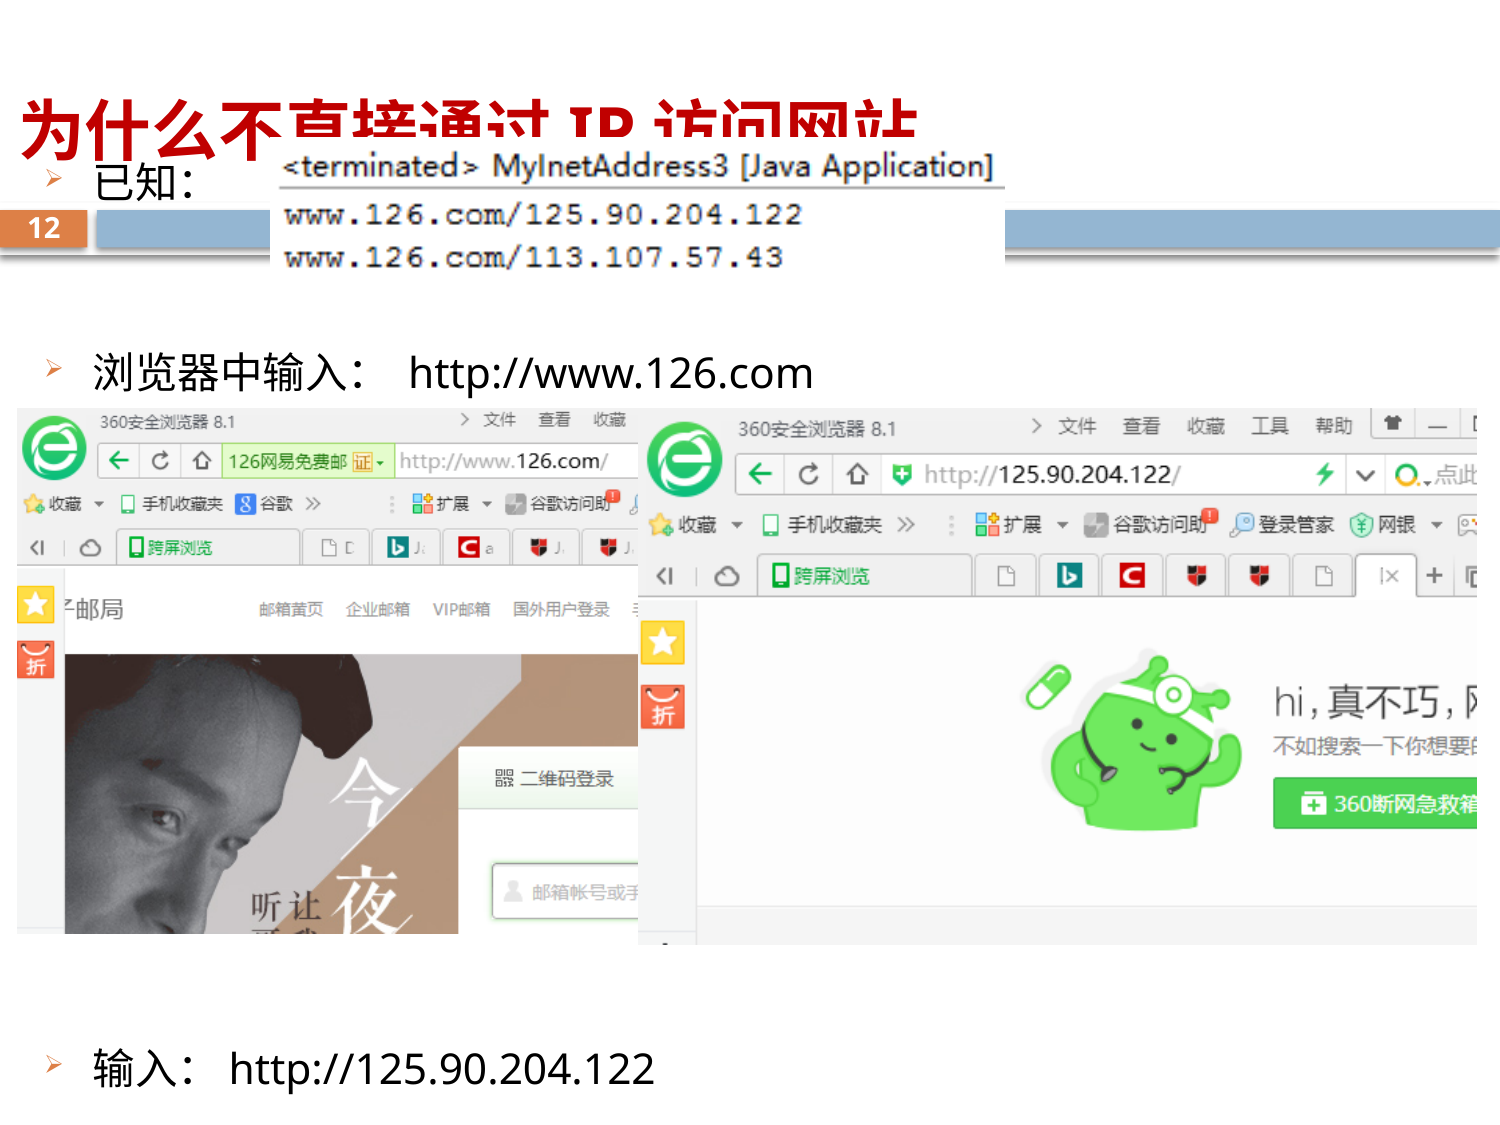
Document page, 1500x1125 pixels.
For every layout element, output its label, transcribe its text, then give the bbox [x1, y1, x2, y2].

list 已知： 浏览器中输入： http://www.126.com 输入：http://125.90.204.122 [29, 944, 1412, 1106]
title 为什么不直接通过IP访问网站 [3, 24, 1280, 208]
list 已知： 浏览器中输入： http://www.126.com 输入：http://125.90.204.122 [29, 149, 1412, 407]
picture [17, 408, 1477, 946]
picture [269, 136, 1006, 313]
slide_number 12 [0, 208, 88, 249]
